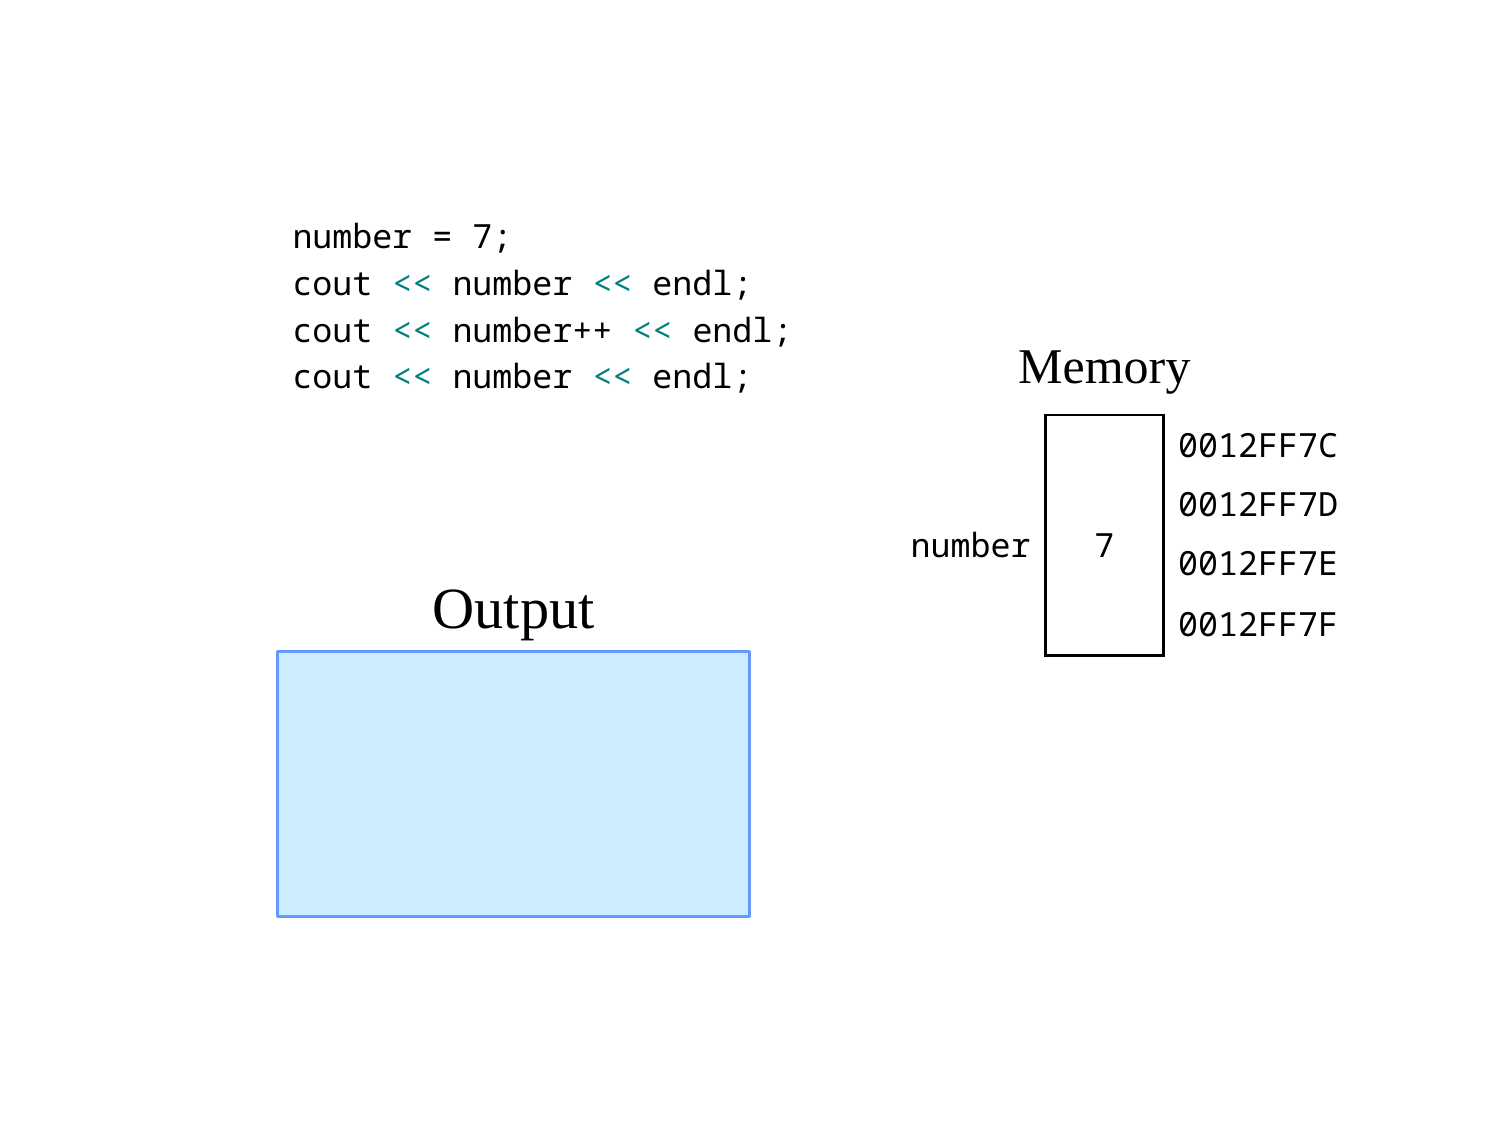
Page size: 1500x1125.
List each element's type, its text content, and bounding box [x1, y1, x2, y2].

table_header number [868, 415, 1044, 655]
text_box Memory [986, 326, 1223, 415]
text_box Output [417, 562, 610, 648]
table_cell 0012FF7F [1165, 592, 1370, 655]
table_header 0012FF7C [1165, 415, 1370, 474]
text_box [277, 651, 750, 917]
table_header 7 [1047, 416, 1162, 654]
list number = 7; cout << number << endl; cout << number++ << endl; cout << number << endl; [277, 207, 869, 416]
table_cell 0012FF7D [1165, 474, 1370, 533]
table_cell 0012FF7E [1165, 533, 1370, 592]
